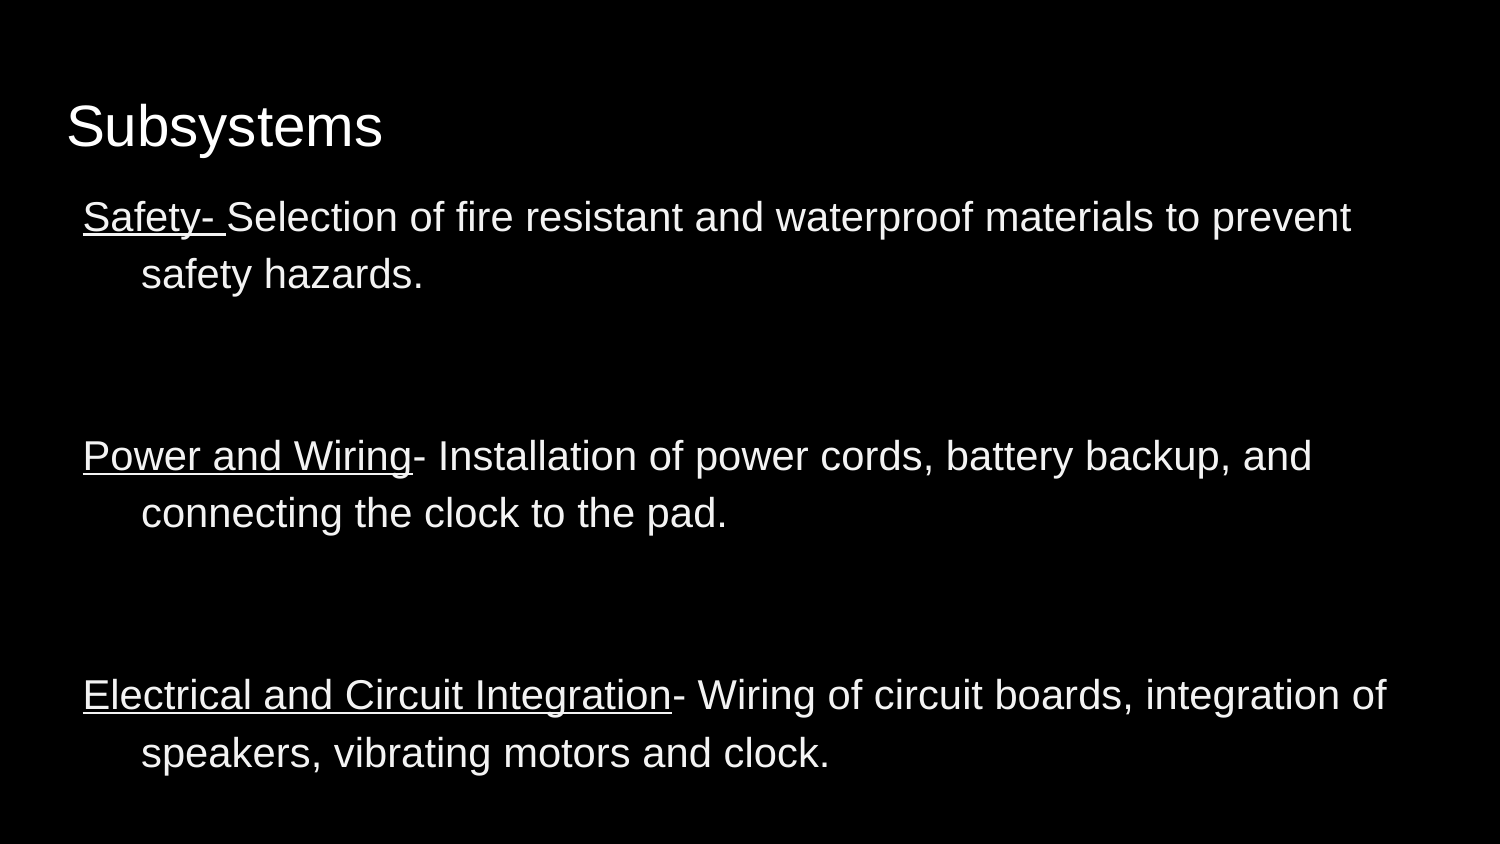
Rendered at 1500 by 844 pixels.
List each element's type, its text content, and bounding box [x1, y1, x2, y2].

list Safety- Selection of fire resistant and waterproof materials to prevent safety hazards. Power and Wiring- Installation of power cords, battery backup, and connecting the clock to the pad. Electrical and Circuit Integration- Wiring of circuit boards, integration of speakers, vibrating motors and clock. [51, 166, 1449, 771]
title Subsystems [51, 72, 1449, 166]
